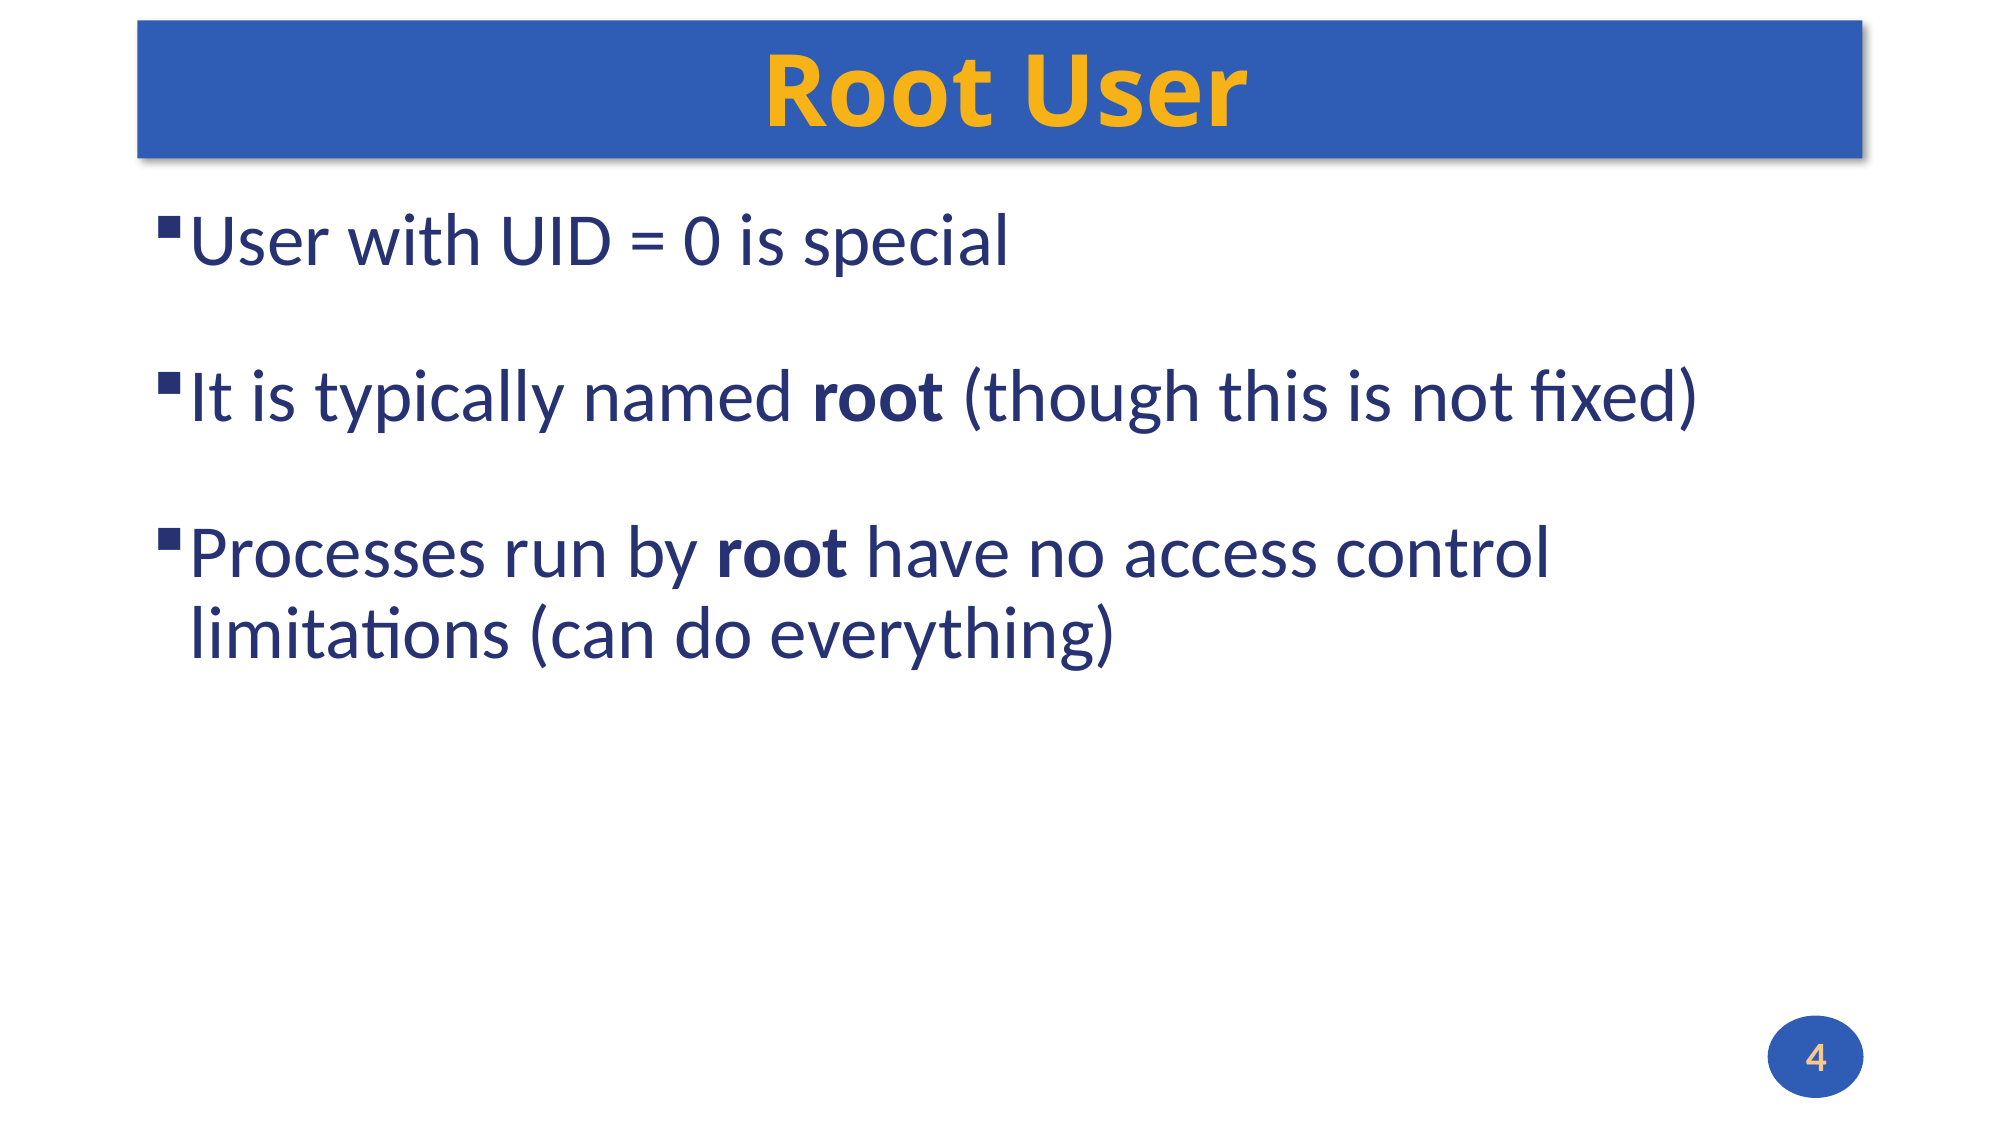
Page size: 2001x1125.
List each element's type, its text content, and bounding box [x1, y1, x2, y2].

title Root User [137, 17, 1863, 156]
slide_number 4 [1767, 1015, 1866, 1095]
list User with UID = 0 is special It is typically named root (though this is not fixed) Processes run by root have no access control limitations (can do everything) [137, 193, 1863, 1014]
